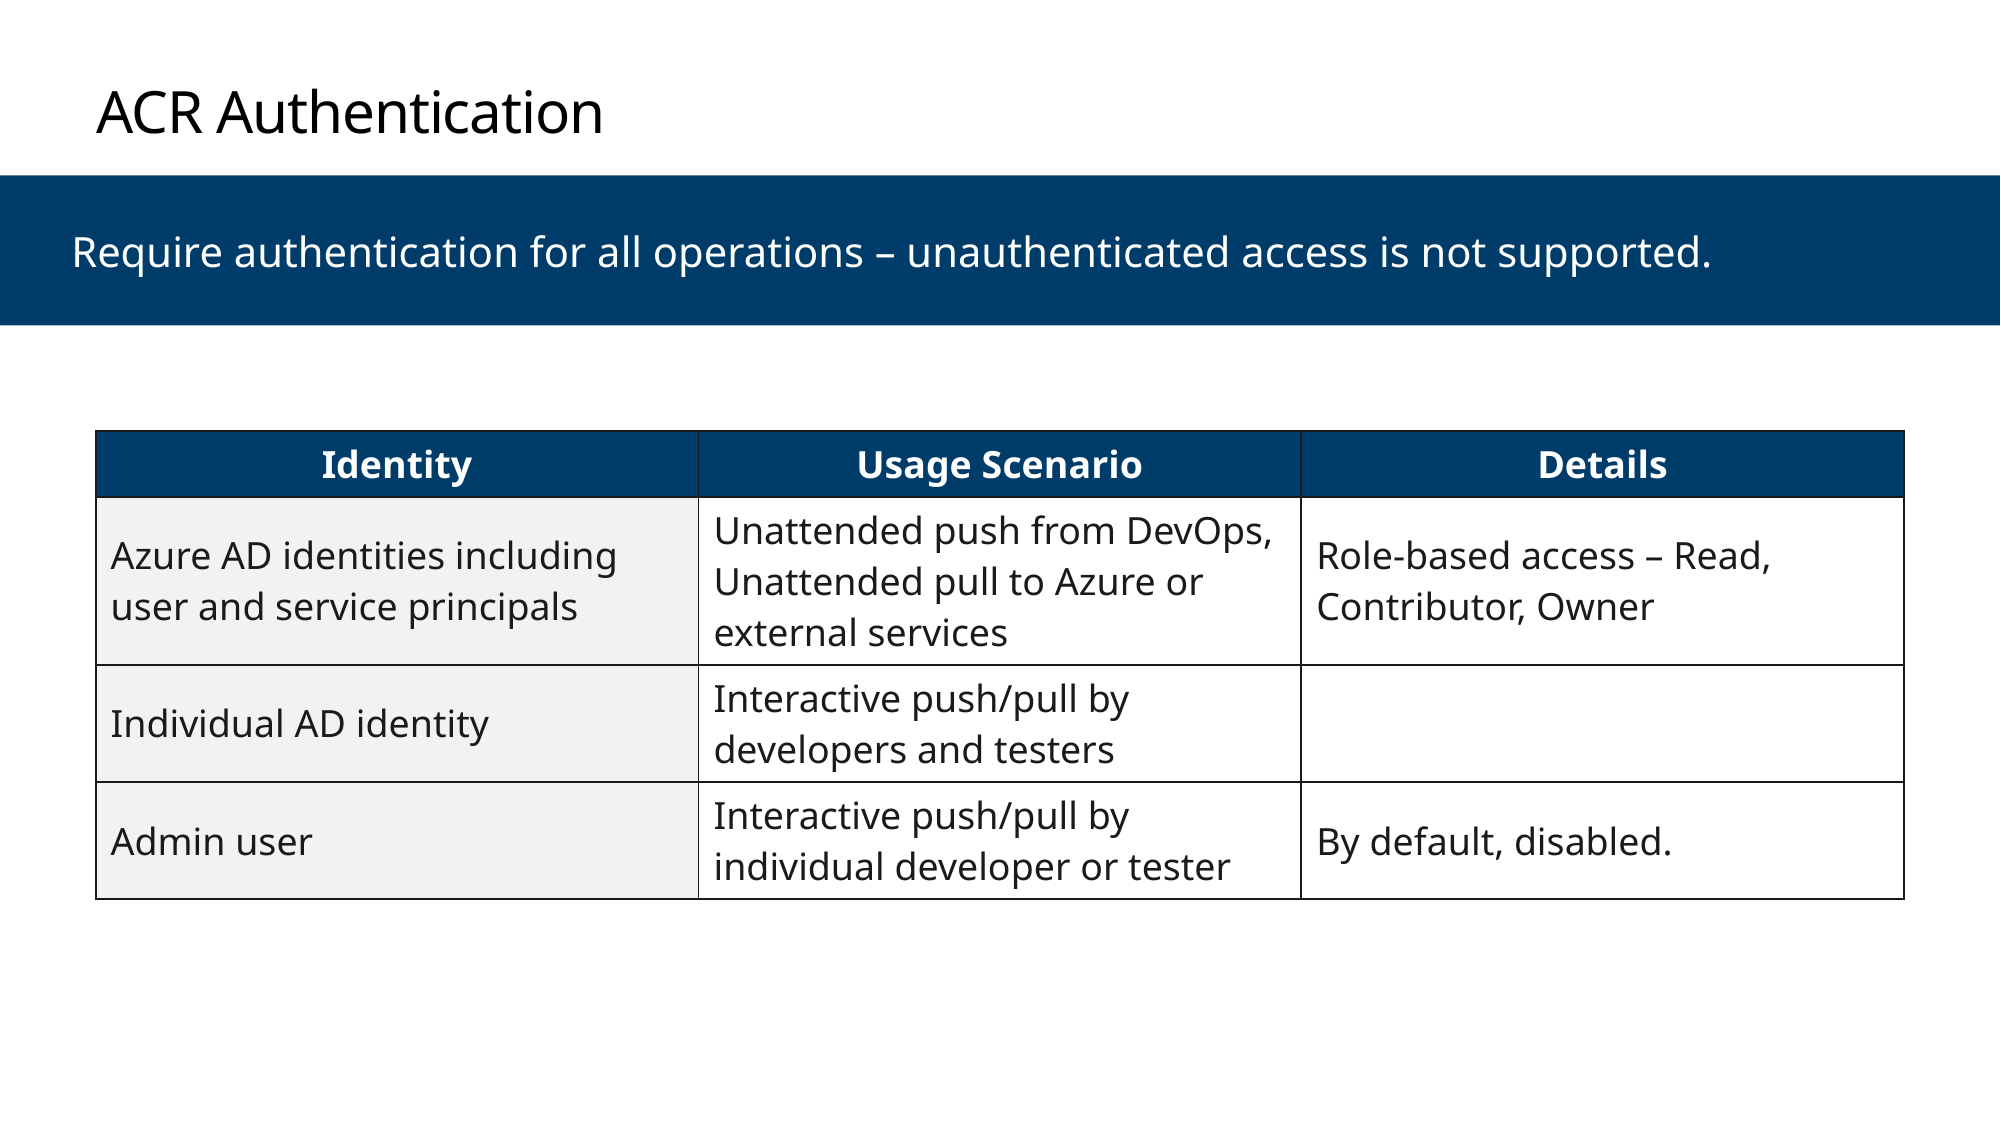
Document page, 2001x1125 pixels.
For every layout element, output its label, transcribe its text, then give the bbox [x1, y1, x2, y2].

table_cell Interactive push/pull by individual developer or tester [699, 783, 1300, 898]
table_cell Unattended push from DevOps, Unattended pull to Azure or external services [699, 498, 1300, 664]
table_cell Individual AD identity [97, 666, 698, 781]
table_cell Role-based access – Read, Contributor, Owner [1302, 498, 1903, 664]
table_cell By default, disabled. [1302, 783, 1903, 898]
table_header Details [1302, 432, 1903, 496]
text_box Require authentication for all operations – unauthenticated access is not supported. [0, 175, 2000, 326]
table_header Identity [97, 432, 698, 496]
table_cell [1302, 666, 1903, 781]
table_cell Interactive push/pull by developers and testers [699, 666, 1300, 781]
table_header Usage Scenario [699, 432, 1300, 496]
table_cell Admin user [97, 783, 698, 898]
table_cell Azure AD identities including user and service principals [97, 498, 698, 664]
title ACR Authentication [96, 75, 1904, 146]
